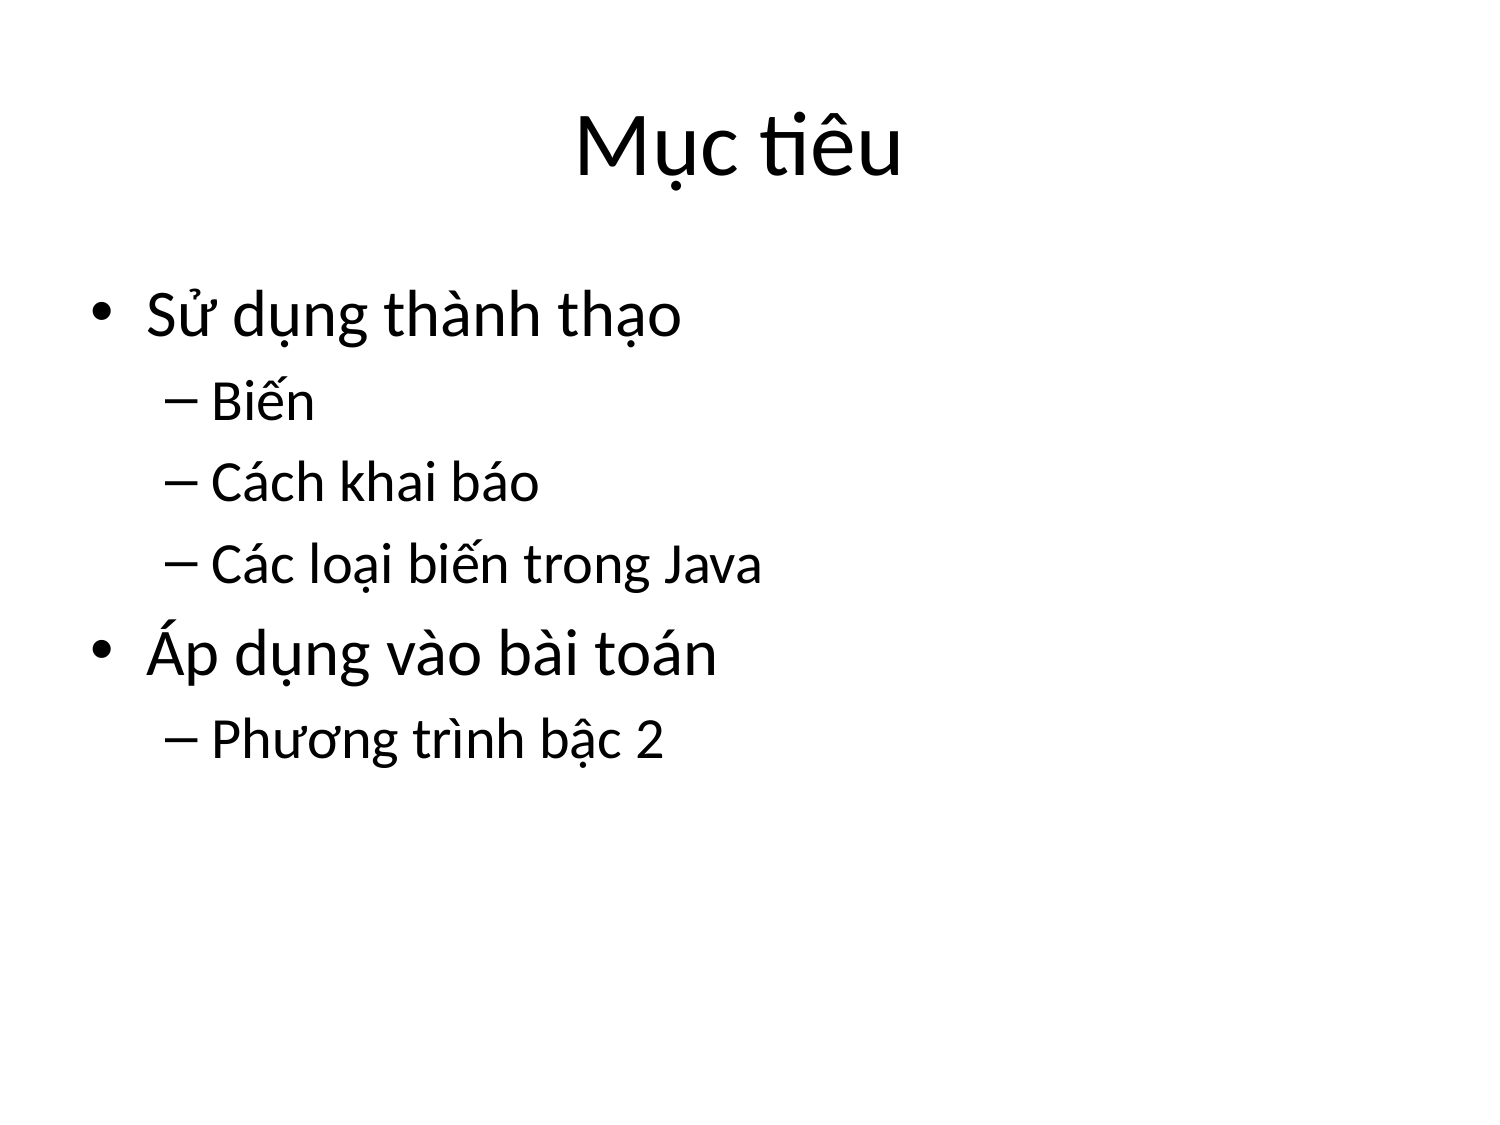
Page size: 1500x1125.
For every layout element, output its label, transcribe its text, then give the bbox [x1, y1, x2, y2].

title Mục tiêu [75, 45, 1425, 233]
list Sử dụng thành thạo Biến Cách khai báo Các loại biến trong Java Áp dụng vào bài toán Phương trình bậc 2 [75, 262, 1425, 1005]
